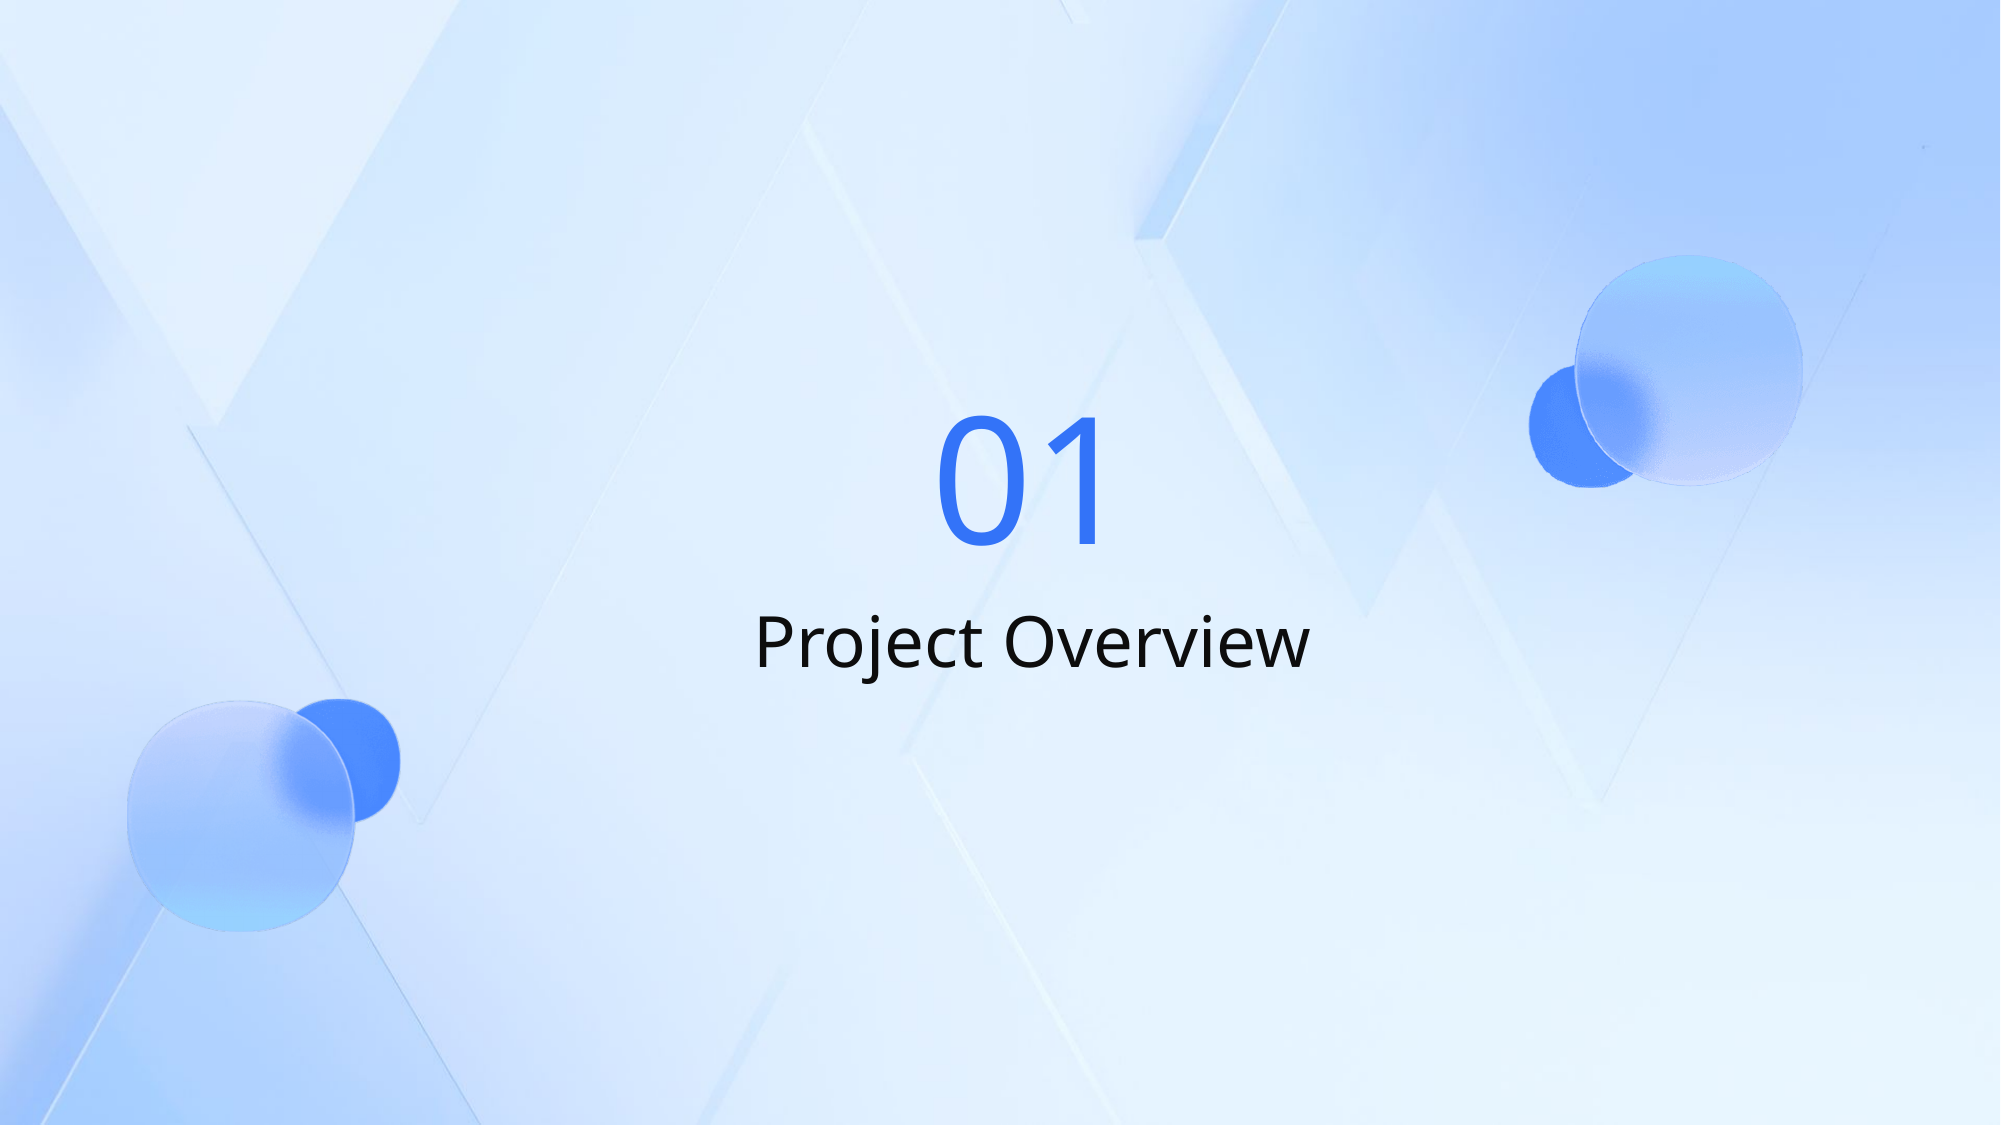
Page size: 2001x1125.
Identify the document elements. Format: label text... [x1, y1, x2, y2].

text_box 01 [899, 359, 1166, 587]
text_box Project Overview [490, 589, 1575, 675]
picture [0, 0, 2001, 1125]
